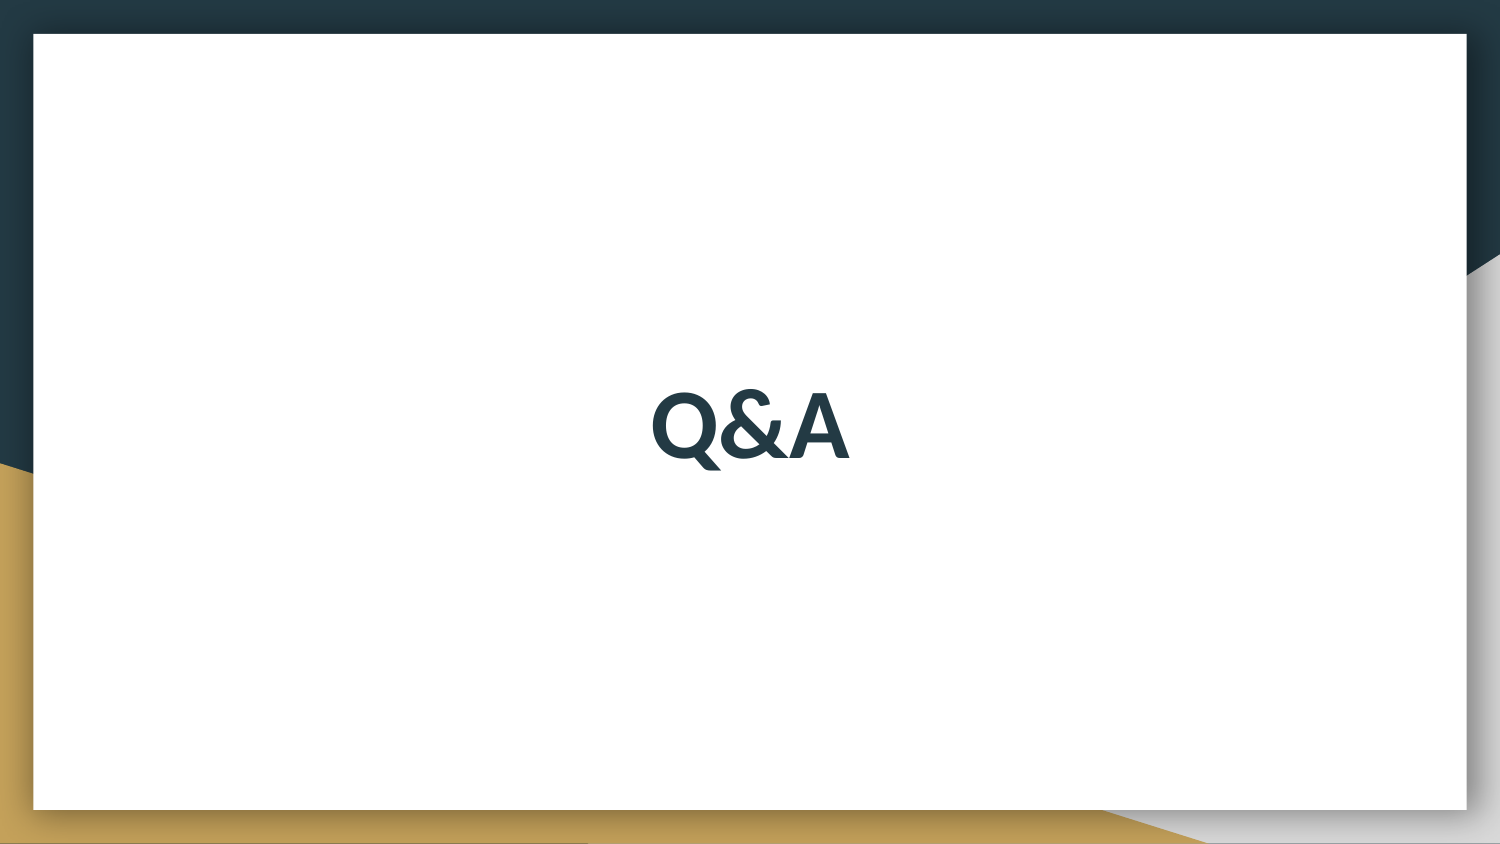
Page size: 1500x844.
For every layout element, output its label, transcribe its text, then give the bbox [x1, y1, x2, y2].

list Q&A [134, 209, 1366, 611]
